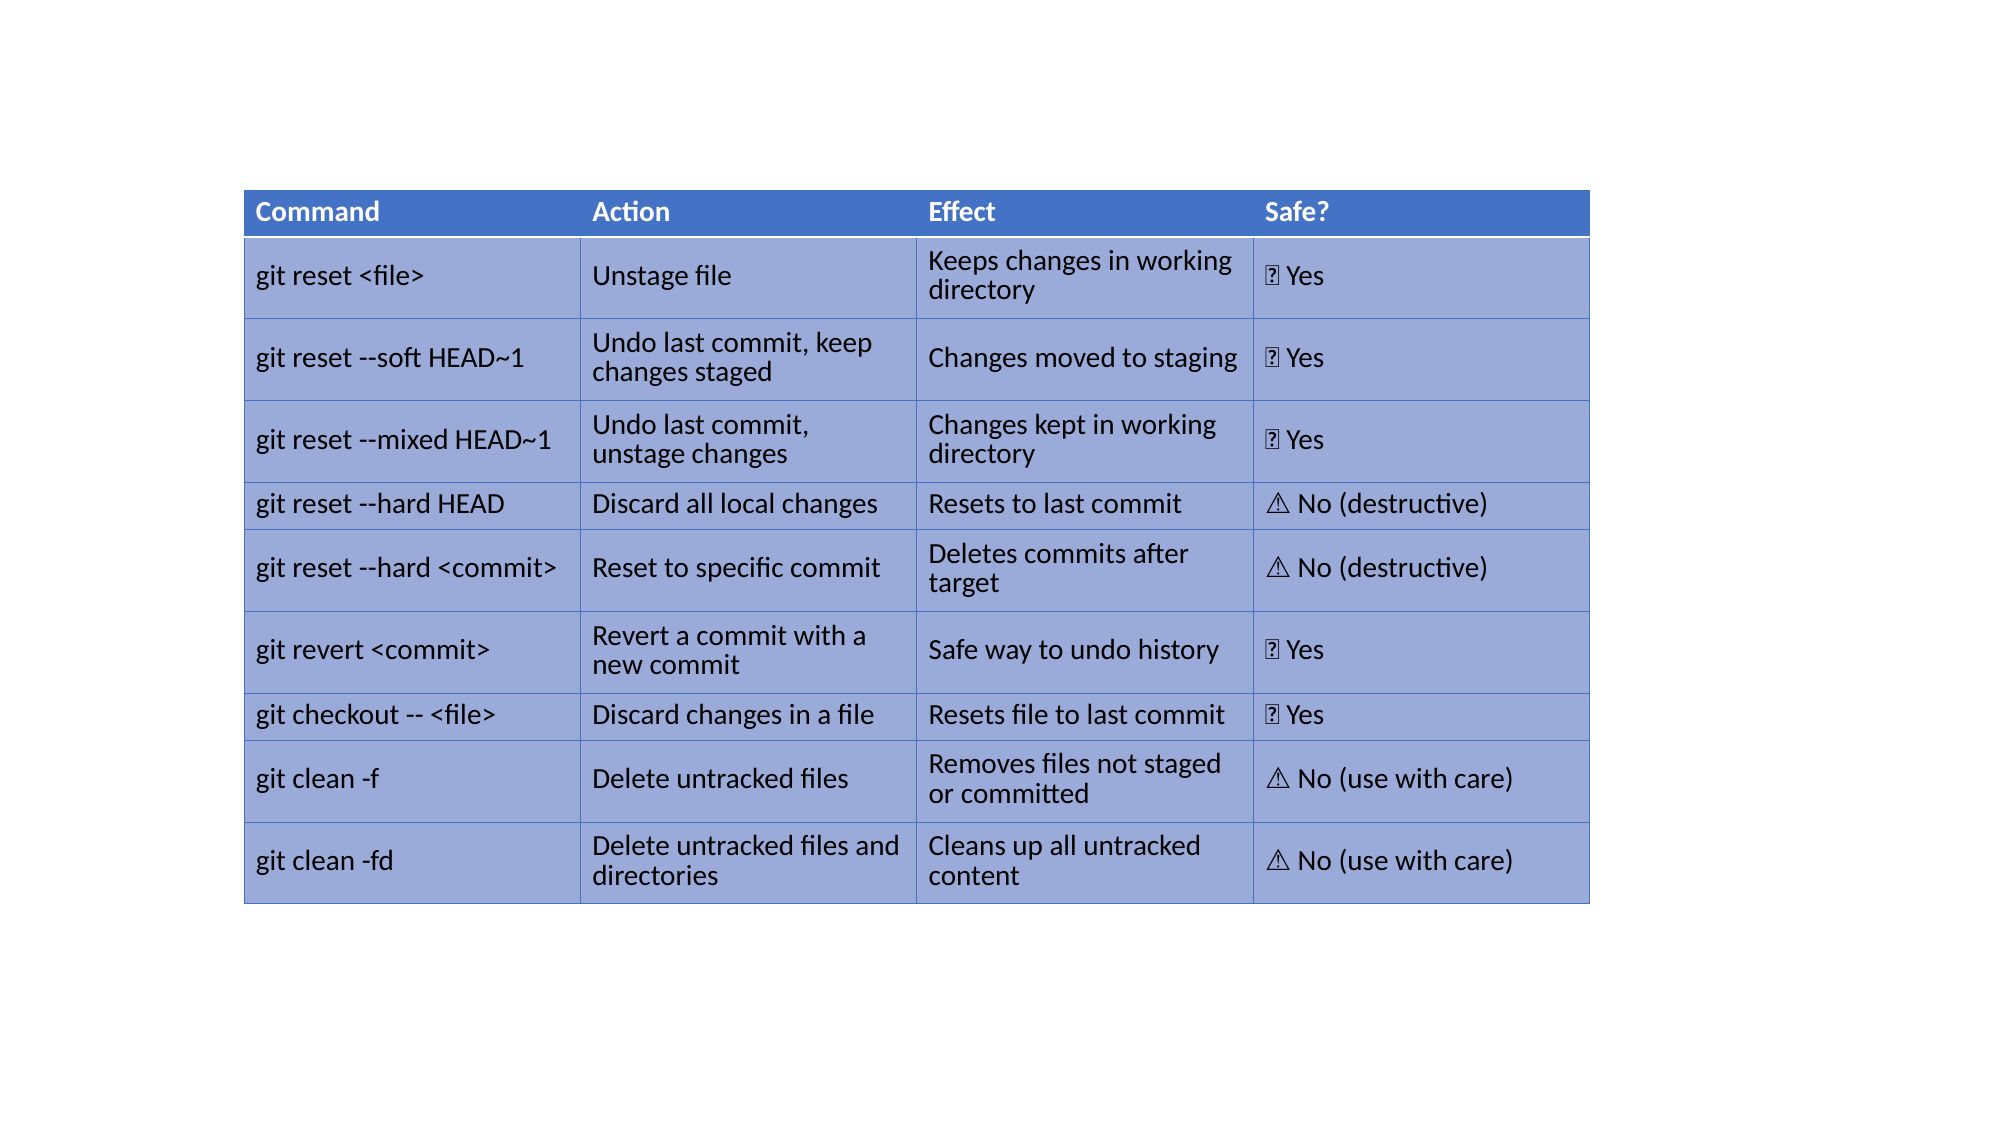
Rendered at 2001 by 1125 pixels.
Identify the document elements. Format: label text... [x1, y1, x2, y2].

table_cell git checkout -- <file> [245, 694, 580, 740]
table_cell Resets to last commit [917, 483, 1253, 529]
table_cell Discard all local changes [581, 483, 916, 529]
table_header Action [581, 191, 916, 236]
table_cell git clean -fd [245, 823, 580, 903]
table_cell Revert a commit with a new commit [581, 612, 916, 693]
table_cell Safe way to undo history [917, 612, 1253, 693]
table_cell Delete untracked files [581, 741, 916, 822]
table_cell Keeps changes in working directory [917, 238, 1253, 318]
table_cell git reset --soft HEAD~1 [245, 319, 580, 400]
table_cell ⚠️ No (use with care) [1254, 823, 1589, 903]
table_cell ✅ Yes [1254, 319, 1589, 400]
table_cell ⚠️ No (destructive) [1254, 530, 1589, 611]
table_cell Resets file to last commit [917, 694, 1253, 740]
table_cell Reset to specific commit [581, 530, 916, 611]
table_cell Delete untracked files and directories [581, 823, 916, 903]
table_cell Undo last commit, keep changes staged [581, 319, 916, 400]
table_cell git reset --hard <commit> [245, 530, 580, 611]
table_cell ✅ Yes [1254, 401, 1589, 482]
table_cell git reset --hard HEAD [245, 483, 580, 529]
table_cell Changes kept in working directory [917, 401, 1253, 482]
table_cell ✅ Yes [1254, 694, 1589, 740]
table_cell git reset <file> [245, 238, 580, 318]
table_cell Changes moved to staging [917, 319, 1253, 400]
table_cell Cleans up all untracked content [917, 823, 1253, 903]
table_cell ⚠️ No (destructive) [1254, 483, 1589, 529]
table_cell Removes files not staged or committed [917, 741, 1253, 822]
table_cell Unstage file [581, 238, 916, 318]
table_cell git clean -f [245, 741, 580, 822]
table_cell git revert <commit> [245, 612, 580, 693]
table_cell git reset --mixed HEAD~1 [245, 401, 580, 482]
table_cell ✅ Yes [1254, 612, 1589, 693]
table_cell Deletes commits after target [917, 530, 1253, 611]
table_cell ✅ Yes [1254, 238, 1589, 318]
table_header Command [245, 191, 580, 236]
table_header Safe? [1254, 191, 1589, 236]
table_header Effect [917, 191, 1253, 236]
table_cell Undo last commit, unstage changes [581, 401, 916, 482]
table_cell Discard changes in a file [581, 694, 916, 740]
table_cell ⚠️ No (use with care) [1254, 741, 1589, 822]
